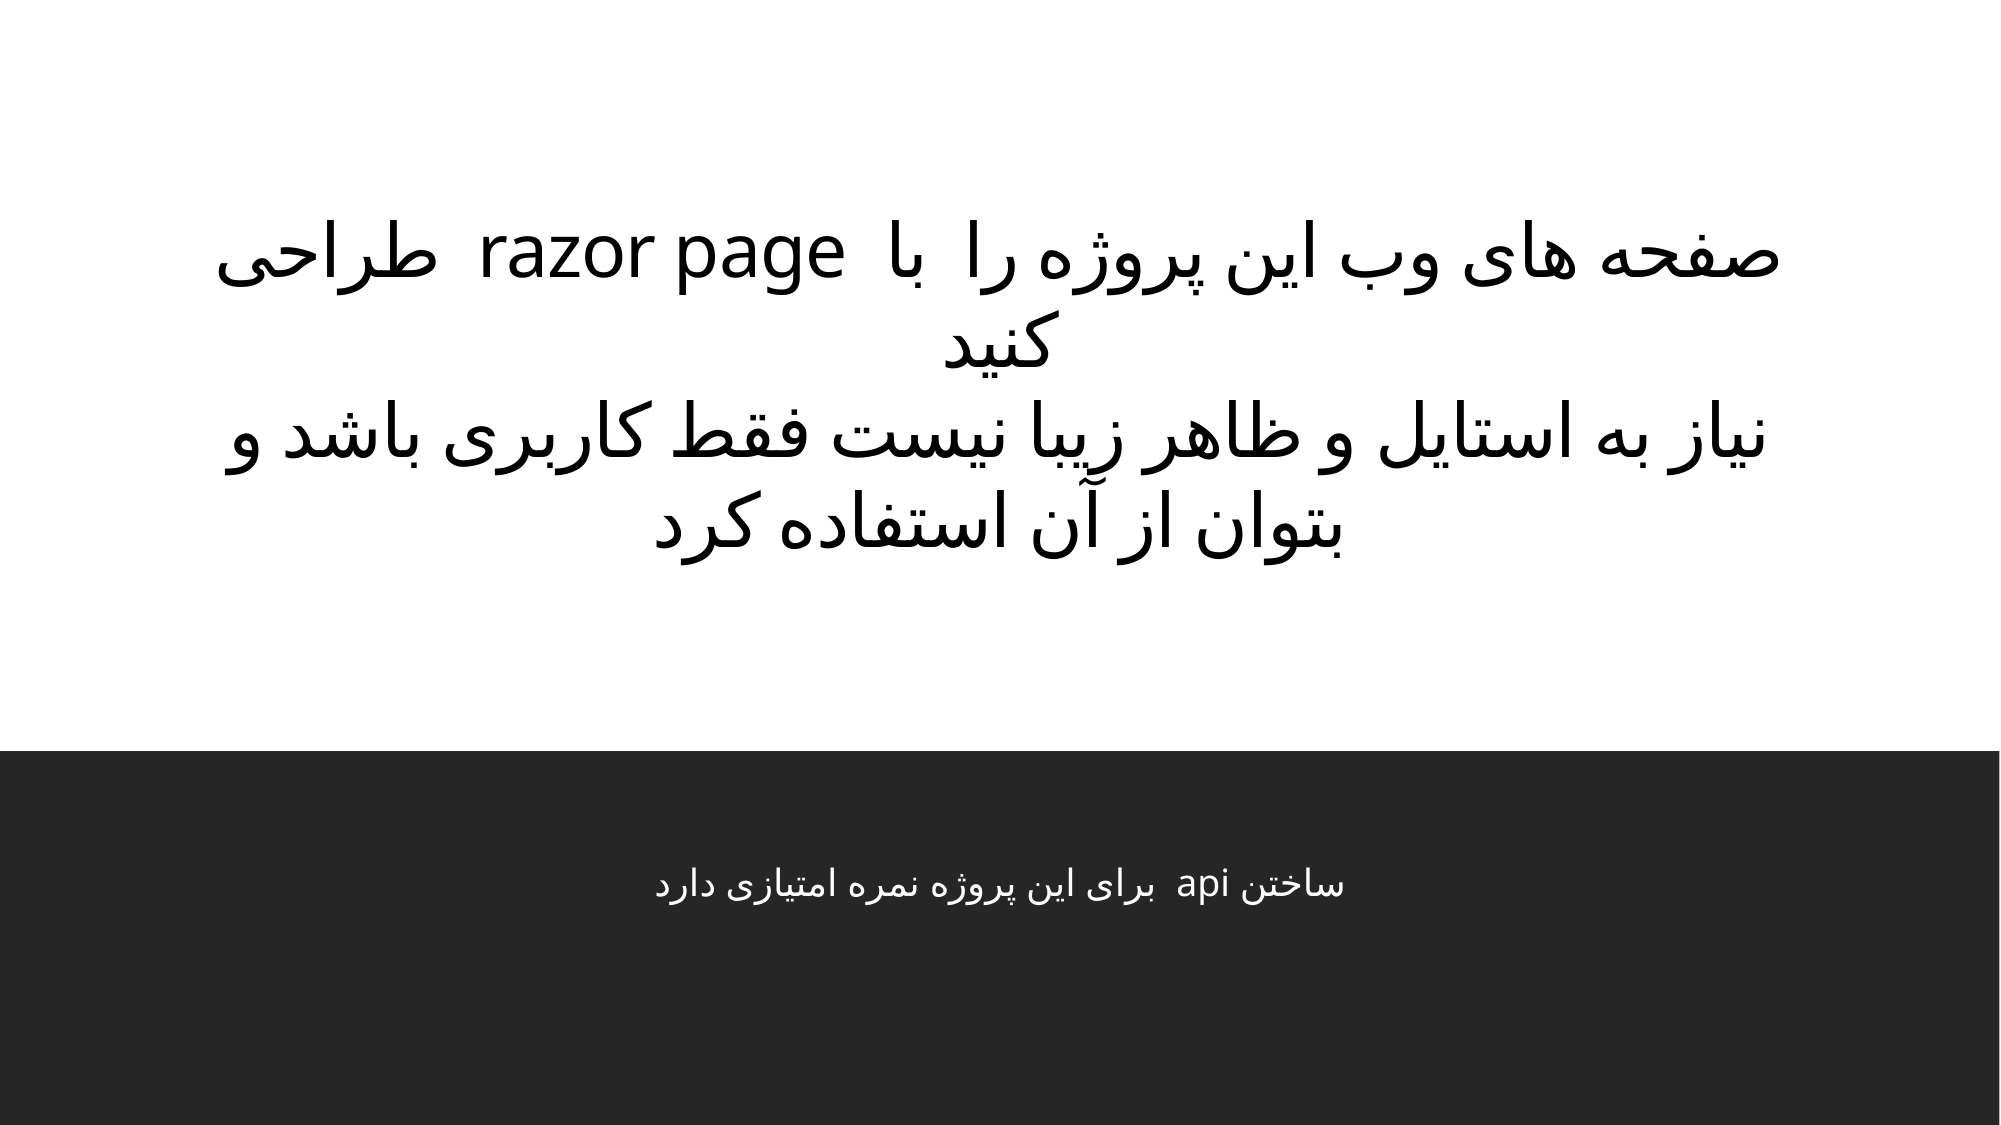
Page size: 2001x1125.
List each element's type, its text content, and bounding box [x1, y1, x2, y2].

list ساختن api برای این پروژه نمره امتیازی دارد [170, 854, 1830, 955]
title صفحه های وب این پروژه را با razor page طراحی کنید نیاز به استایل و ظاهر زیبا نیست فقط کاربری باشد و بتوان از آن استفاده کرد [170, 440, 1830, 563]
